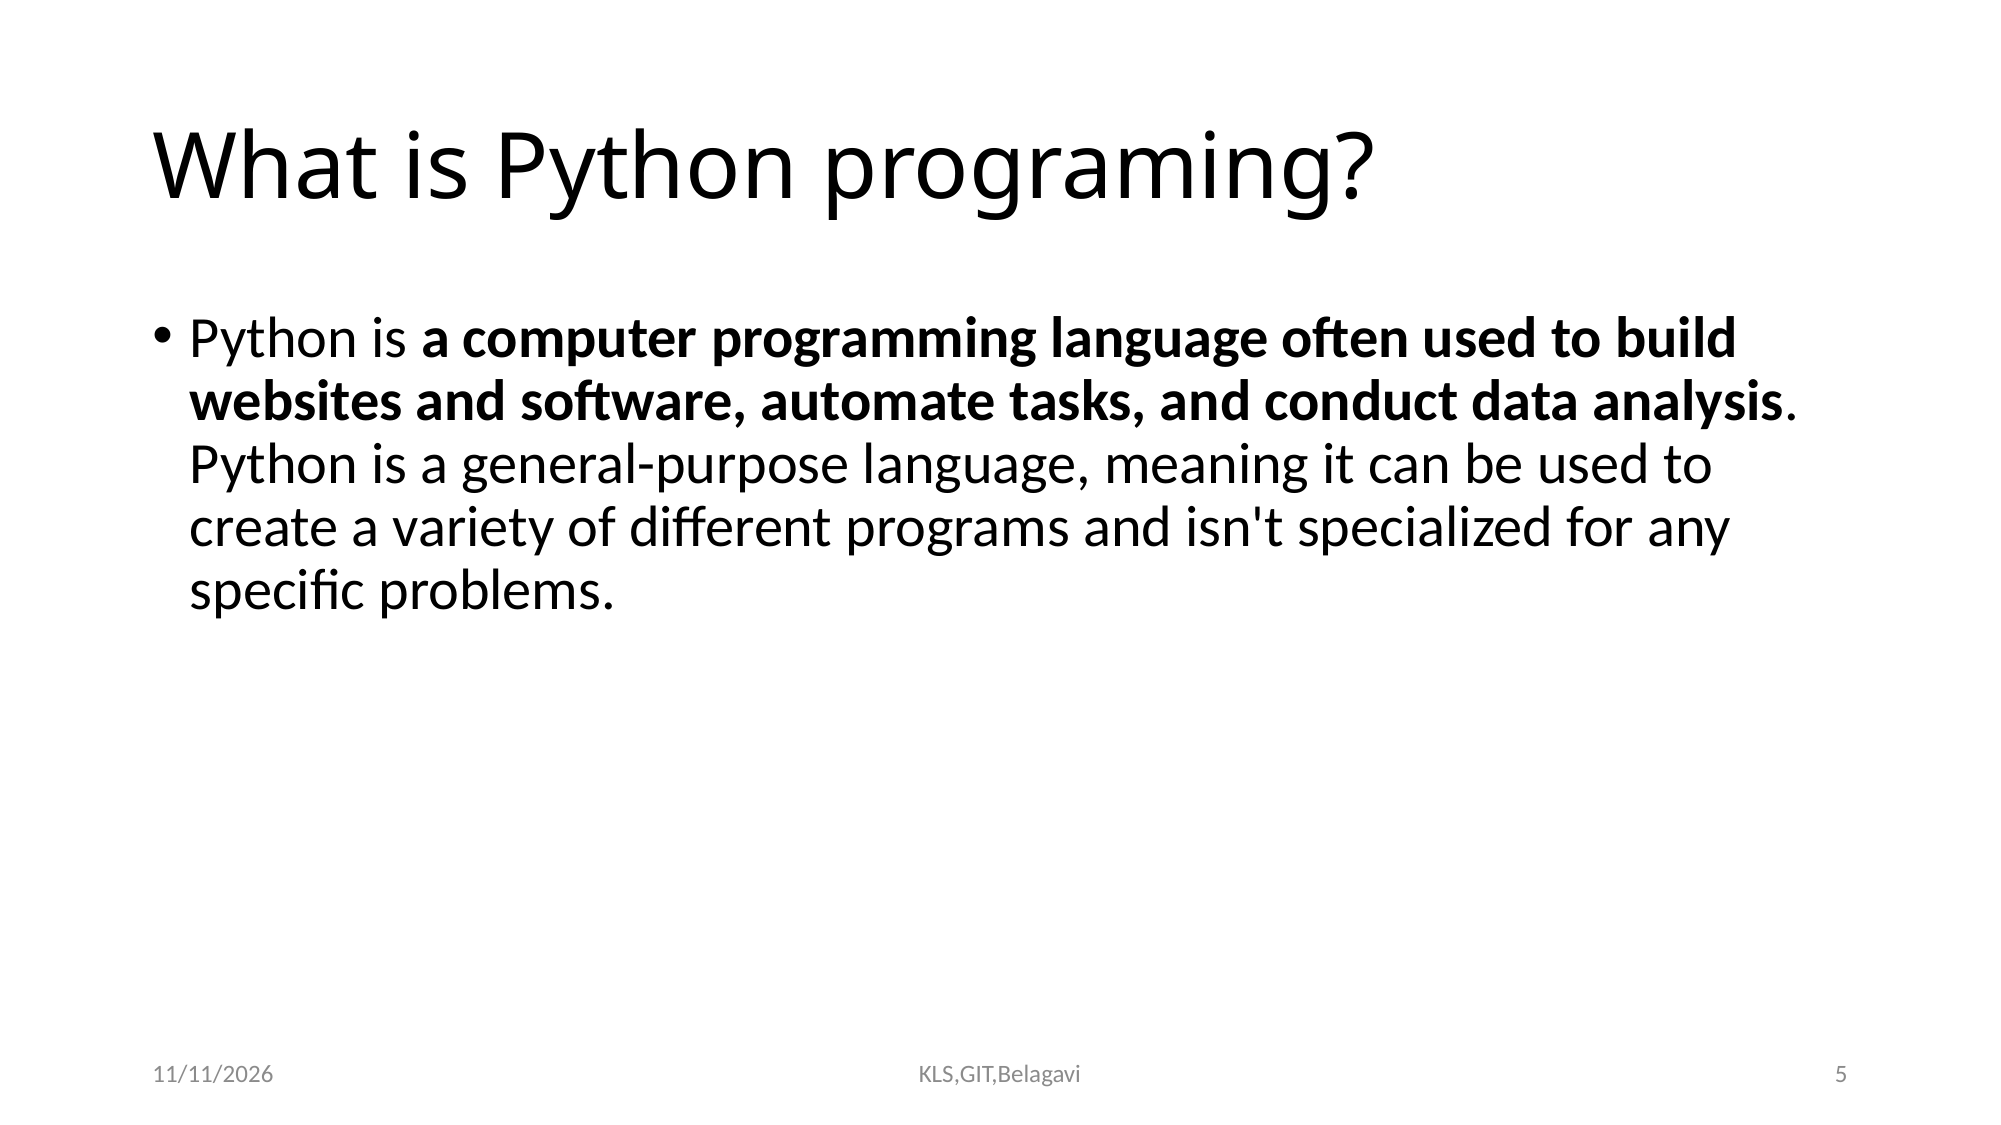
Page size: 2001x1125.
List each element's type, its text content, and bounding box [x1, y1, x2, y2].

footer KLS,GIT,Belagavi [662, 1042, 1338, 1103]
list Python is a computer programming language often used to build websites and software, automate tasks, and conduct data analysis. Python is a general-purpose language, meaning it can be used to create a variety of different programs and isn't specialized for any specific problems. [137, 299, 1863, 1014]
title What is Python programing? [137, 59, 1863, 278]
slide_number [137, 1042, 588, 1103]
slide_number 5 [1412, 1042, 1863, 1103]
